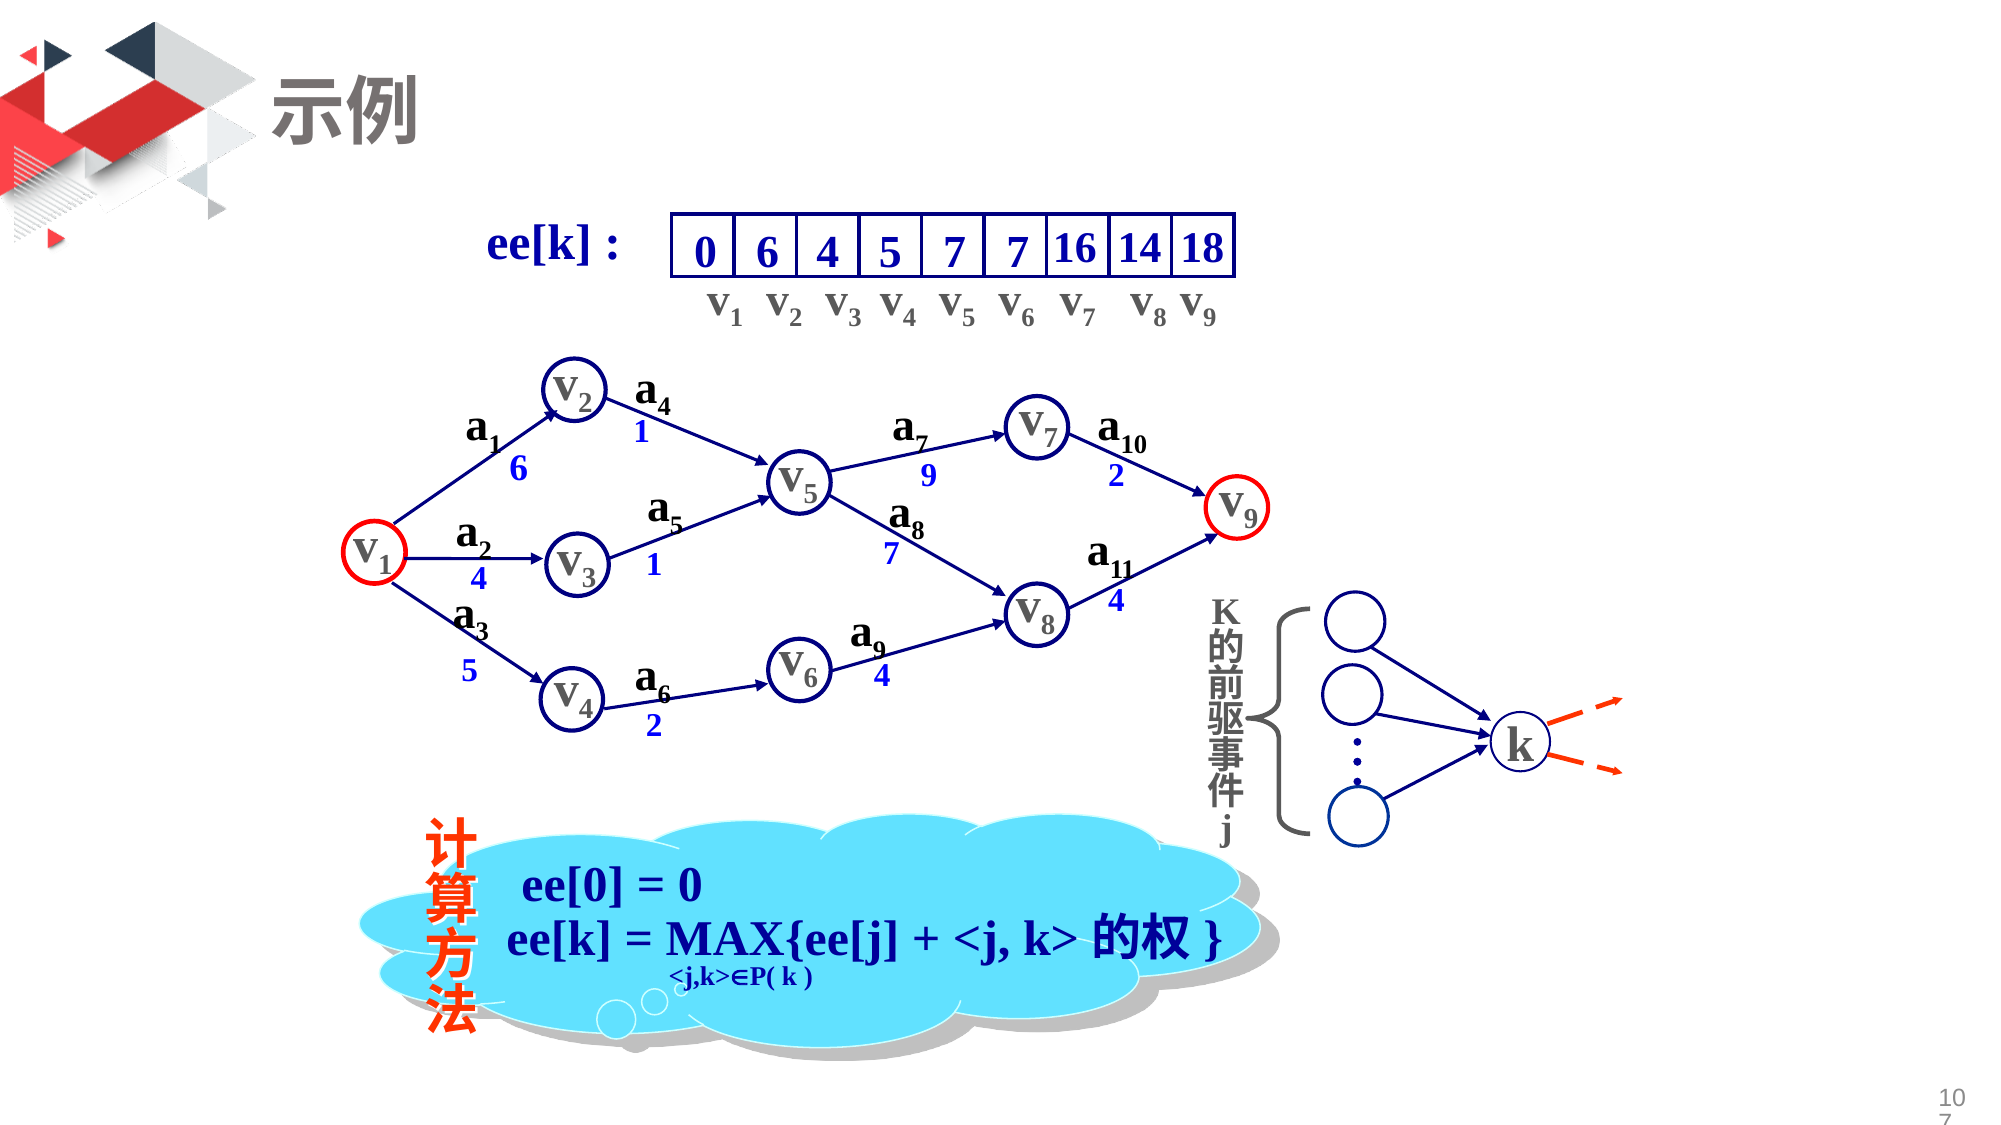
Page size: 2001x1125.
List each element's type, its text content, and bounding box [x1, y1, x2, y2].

slide_number 107 [1923, 1067, 1994, 1125]
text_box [1191, 588, 1623, 859]
title 示例 [255, 50, 1943, 178]
picture [0, 21, 256, 255]
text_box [336, 343, 1275, 752]
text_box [471, 162, 1245, 332]
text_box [359, 811, 1263, 1049]
